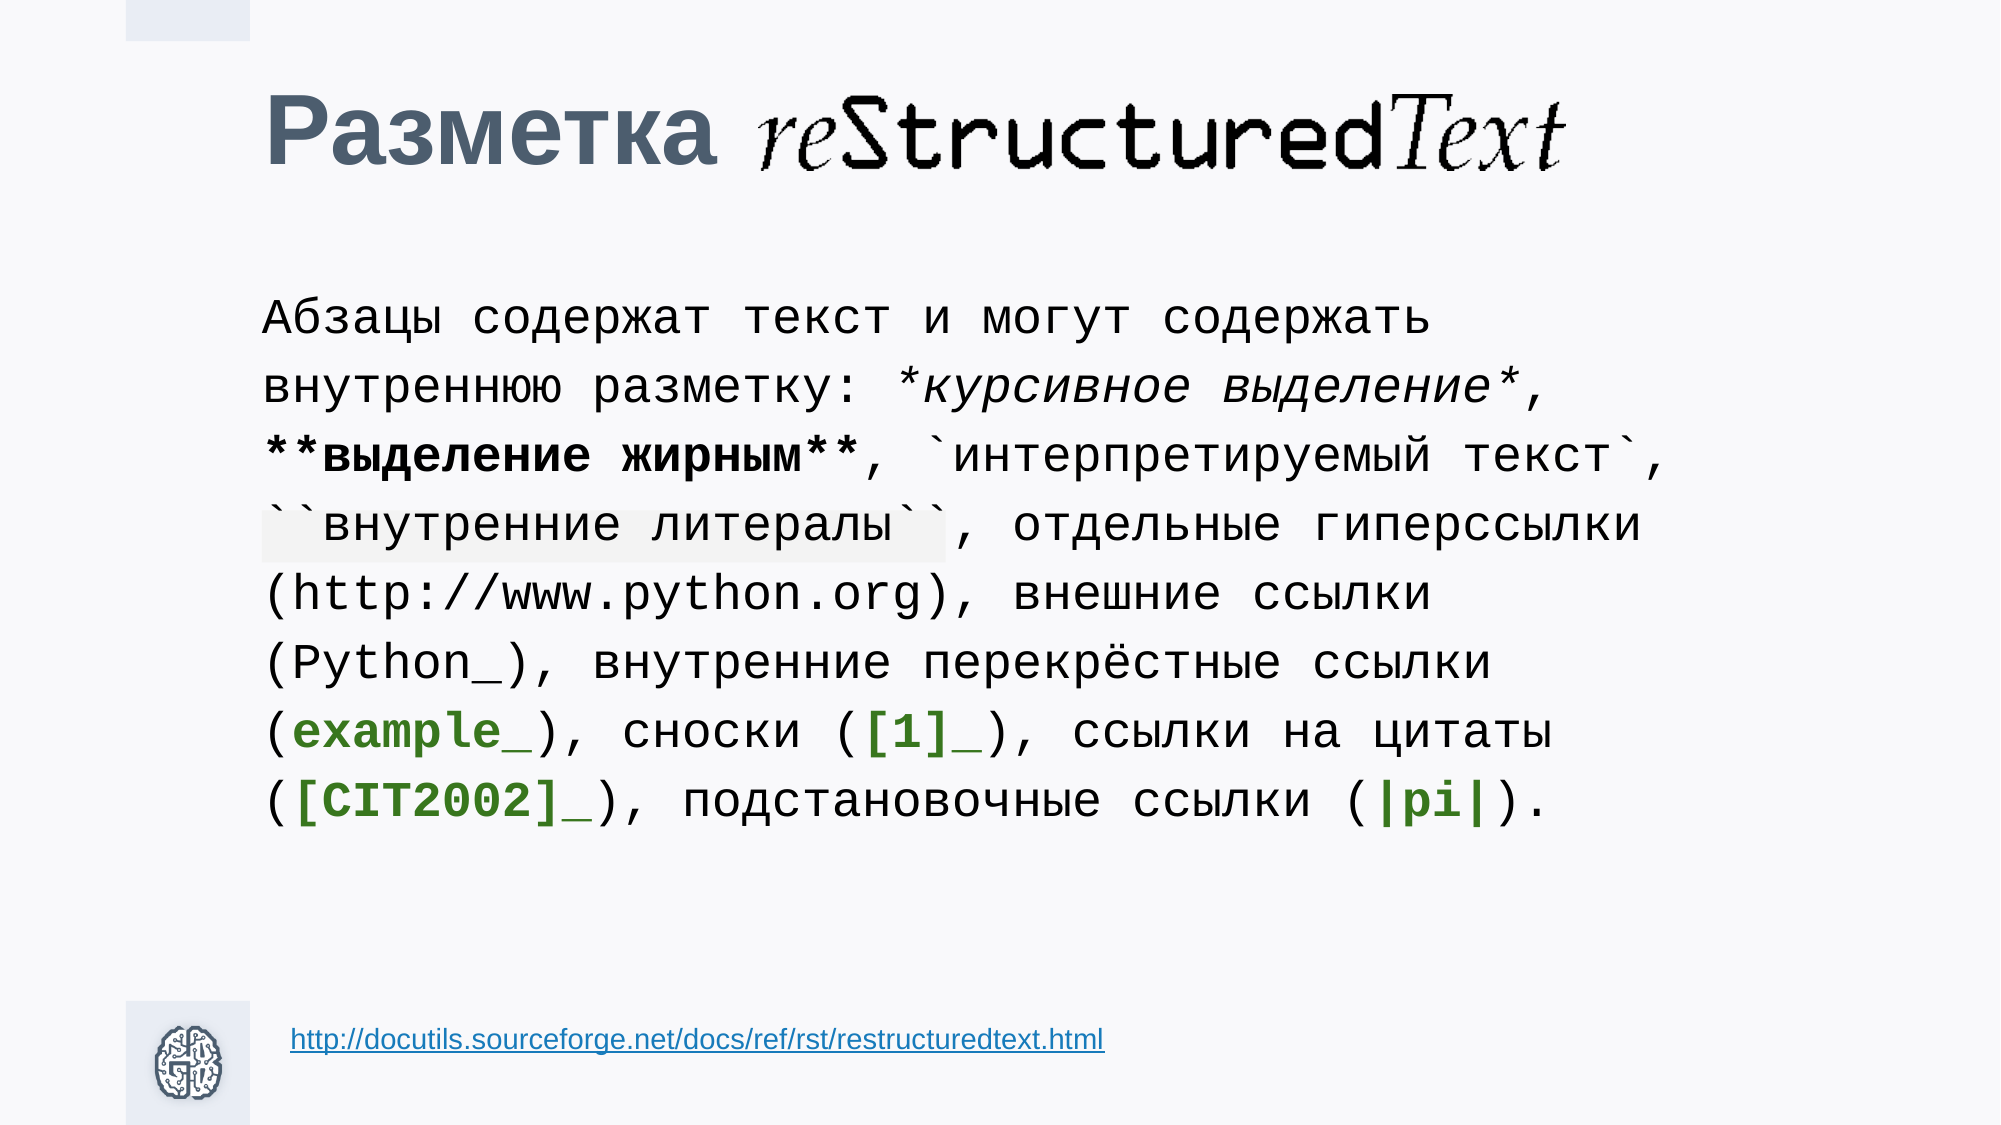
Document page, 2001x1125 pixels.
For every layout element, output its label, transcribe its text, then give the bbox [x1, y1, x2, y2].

picture [144, 1016, 232, 1110]
title Разметка [249, 8, 1927, 257]
text_box http://docutils.sourceforge.net/docs/ref/rst/restructuredtext.html [275, 999, 1384, 1076]
text_box Абзацы содержат текст и могут содержать внутреннюю разметку: *курсивное выделение*, **выделение жирным**, `интерпретируемый текст`, ``внутренние литералы``, отдельные гиперссылки (http://www.python.org), внешние ссылки (Python_), внутренние перекрёстные ссылки (example_), сноски ([1]_), ссылки на цитаты ([CIT2002]_), подстановочные ссылки (|pi|). [246, 265, 1754, 836]
picture [758, 93, 1566, 171]
